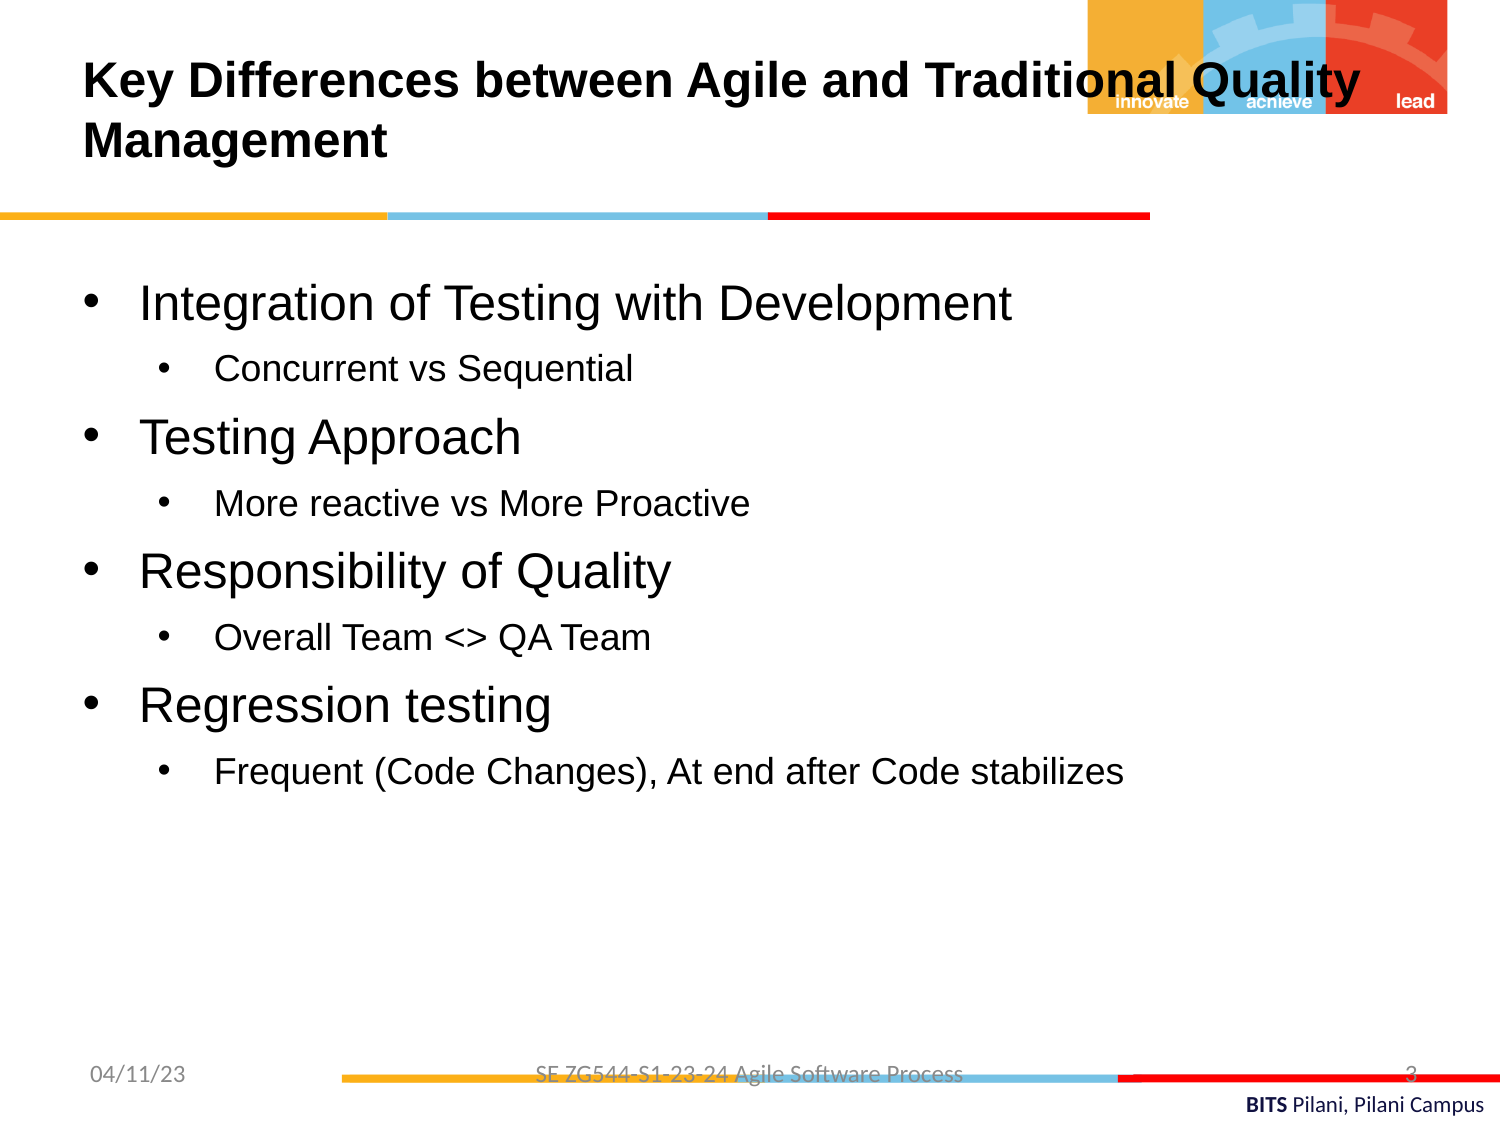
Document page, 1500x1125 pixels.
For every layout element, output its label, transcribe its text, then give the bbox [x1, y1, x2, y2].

picture [1087, 0, 1448, 114]
list Integration of Testing with Development Concurrent vs Sequential Testing Approach More reactive vs More Proactive Responsibility of Quality Overall Team <> QA Team Regression testing Frequent (Code Changes), At end after Code stabilizes [74, 261, 1426, 991]
slide_number 3 [1394, 1051, 1426, 1094]
text_box 04/11/23 [82, 1050, 418, 1095]
title Key Differences between Agile and Traditional Quality Management [74, 14, 1426, 201]
text_box SE ZG544-S1-23-24 Agile Software Process [519, 1050, 980, 1095]
